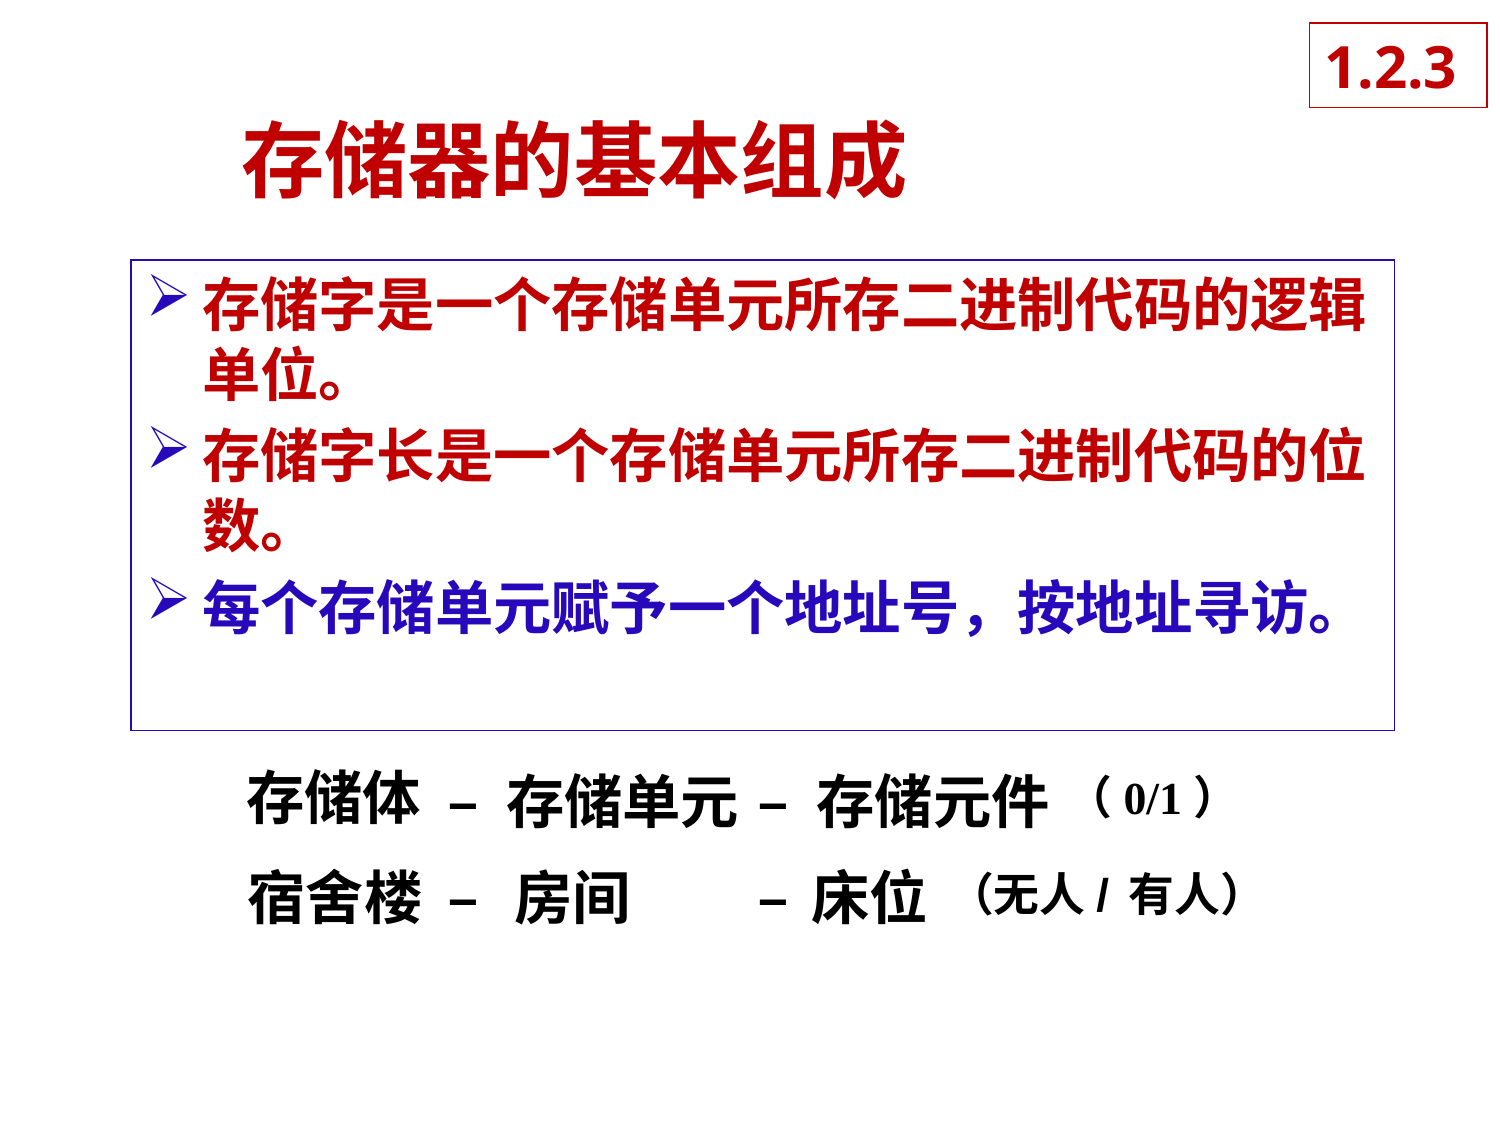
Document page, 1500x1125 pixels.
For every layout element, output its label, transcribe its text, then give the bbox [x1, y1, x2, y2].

text_box 宿舍楼 [233, 853, 432, 939]
text_box – 存储元件 [742, 757, 1112, 843]
title 存储器的基本组成 [226, 100, 1390, 227]
text_box – 房间 [432, 853, 711, 939]
text_box （0/1） [1052, 760, 1260, 831]
text_box 存储体 [231, 753, 463, 839]
list 存储字是一个存储单元所存二进制代码的逻辑单位。 存储字长是一个存储单元所存二进制代码的位数。 每个存储单元赋予一个地址号，按地址寻访。 [130, 259, 1395, 731]
text_box 1.2.3 [1309, 22, 1488, 108]
text_box – 床位 [742, 853, 1022, 939]
text_box – 存储单元 [432, 757, 742, 843]
text_box （无人/ 有人） [933, 858, 1349, 928]
